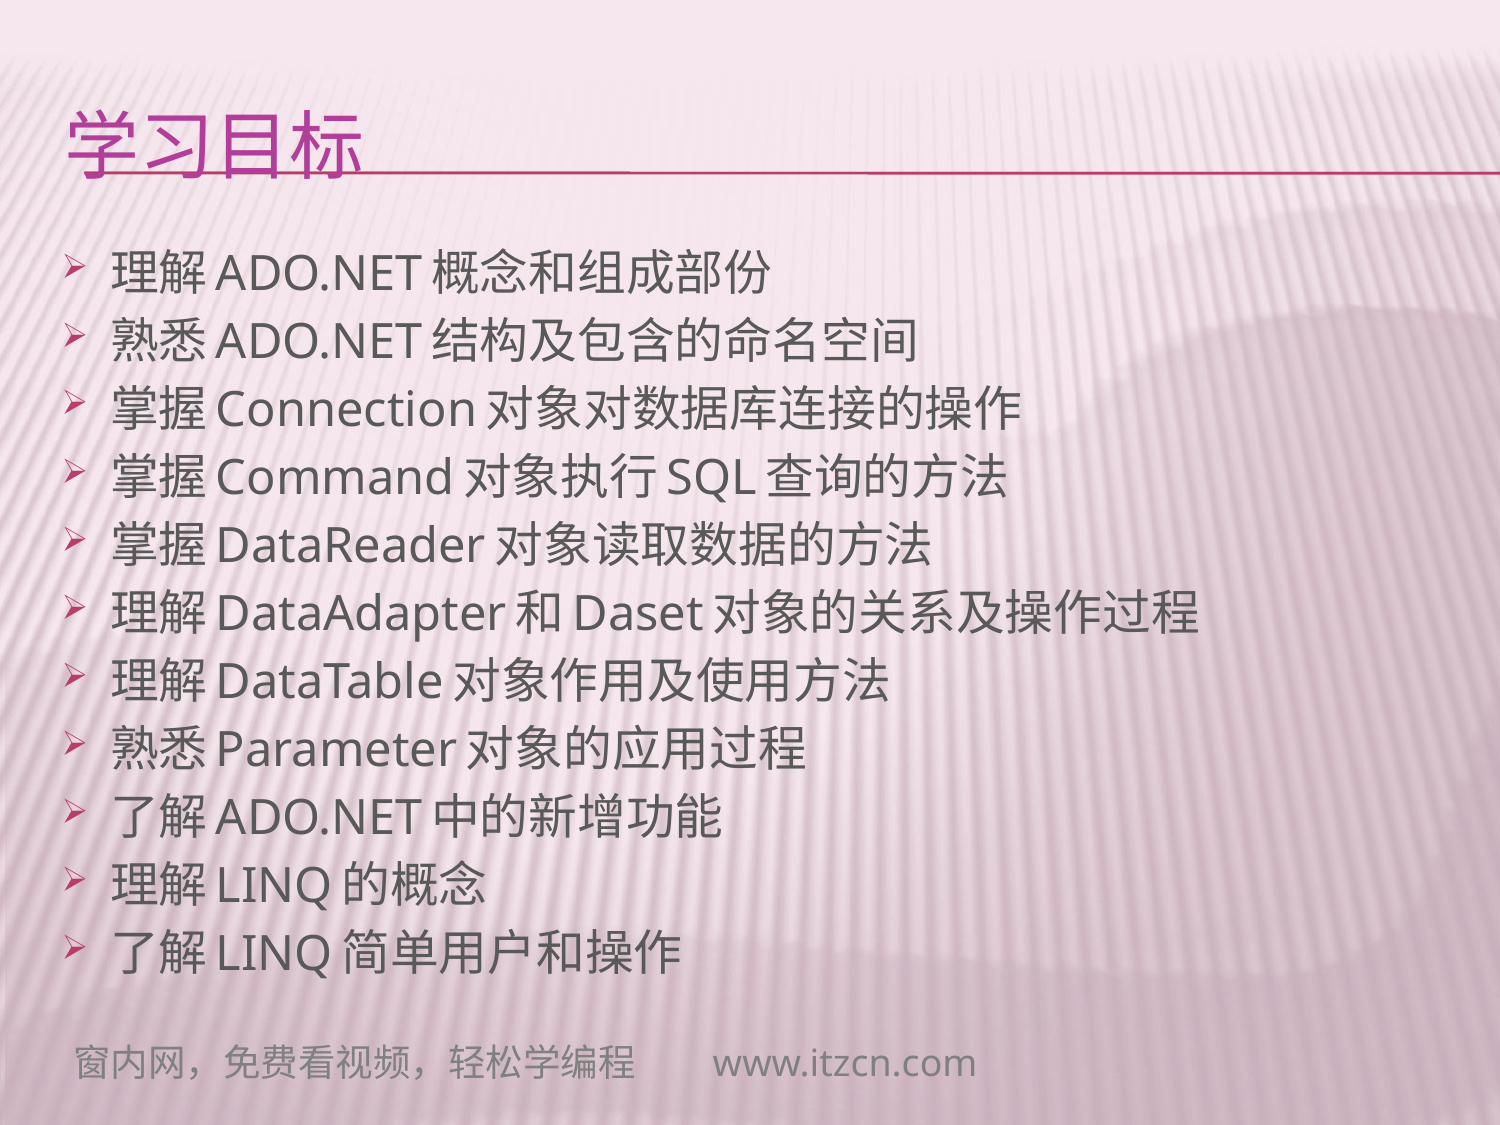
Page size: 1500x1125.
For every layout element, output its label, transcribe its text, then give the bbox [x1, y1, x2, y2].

title 学习目标 [50, 75, 1475, 213]
list 理解ADO.NET概念和组成部份 熟悉ADO.NET结构及包含的命名空间 掌握Connection对象对数据库连接的操作 掌握Command对象执行SQL查询的方法 掌握DataReader对象读取数据的方法 理解DataAdapter和Daset对象的关系及操作过程 理解DataTable对象作用及使用方法 熟悉Parameter对象的应用过程 了解ADO.NET中的新增功能 理解LINQ的概念 了解LINQ简单用户和操作 [46, 234, 1475, 998]
